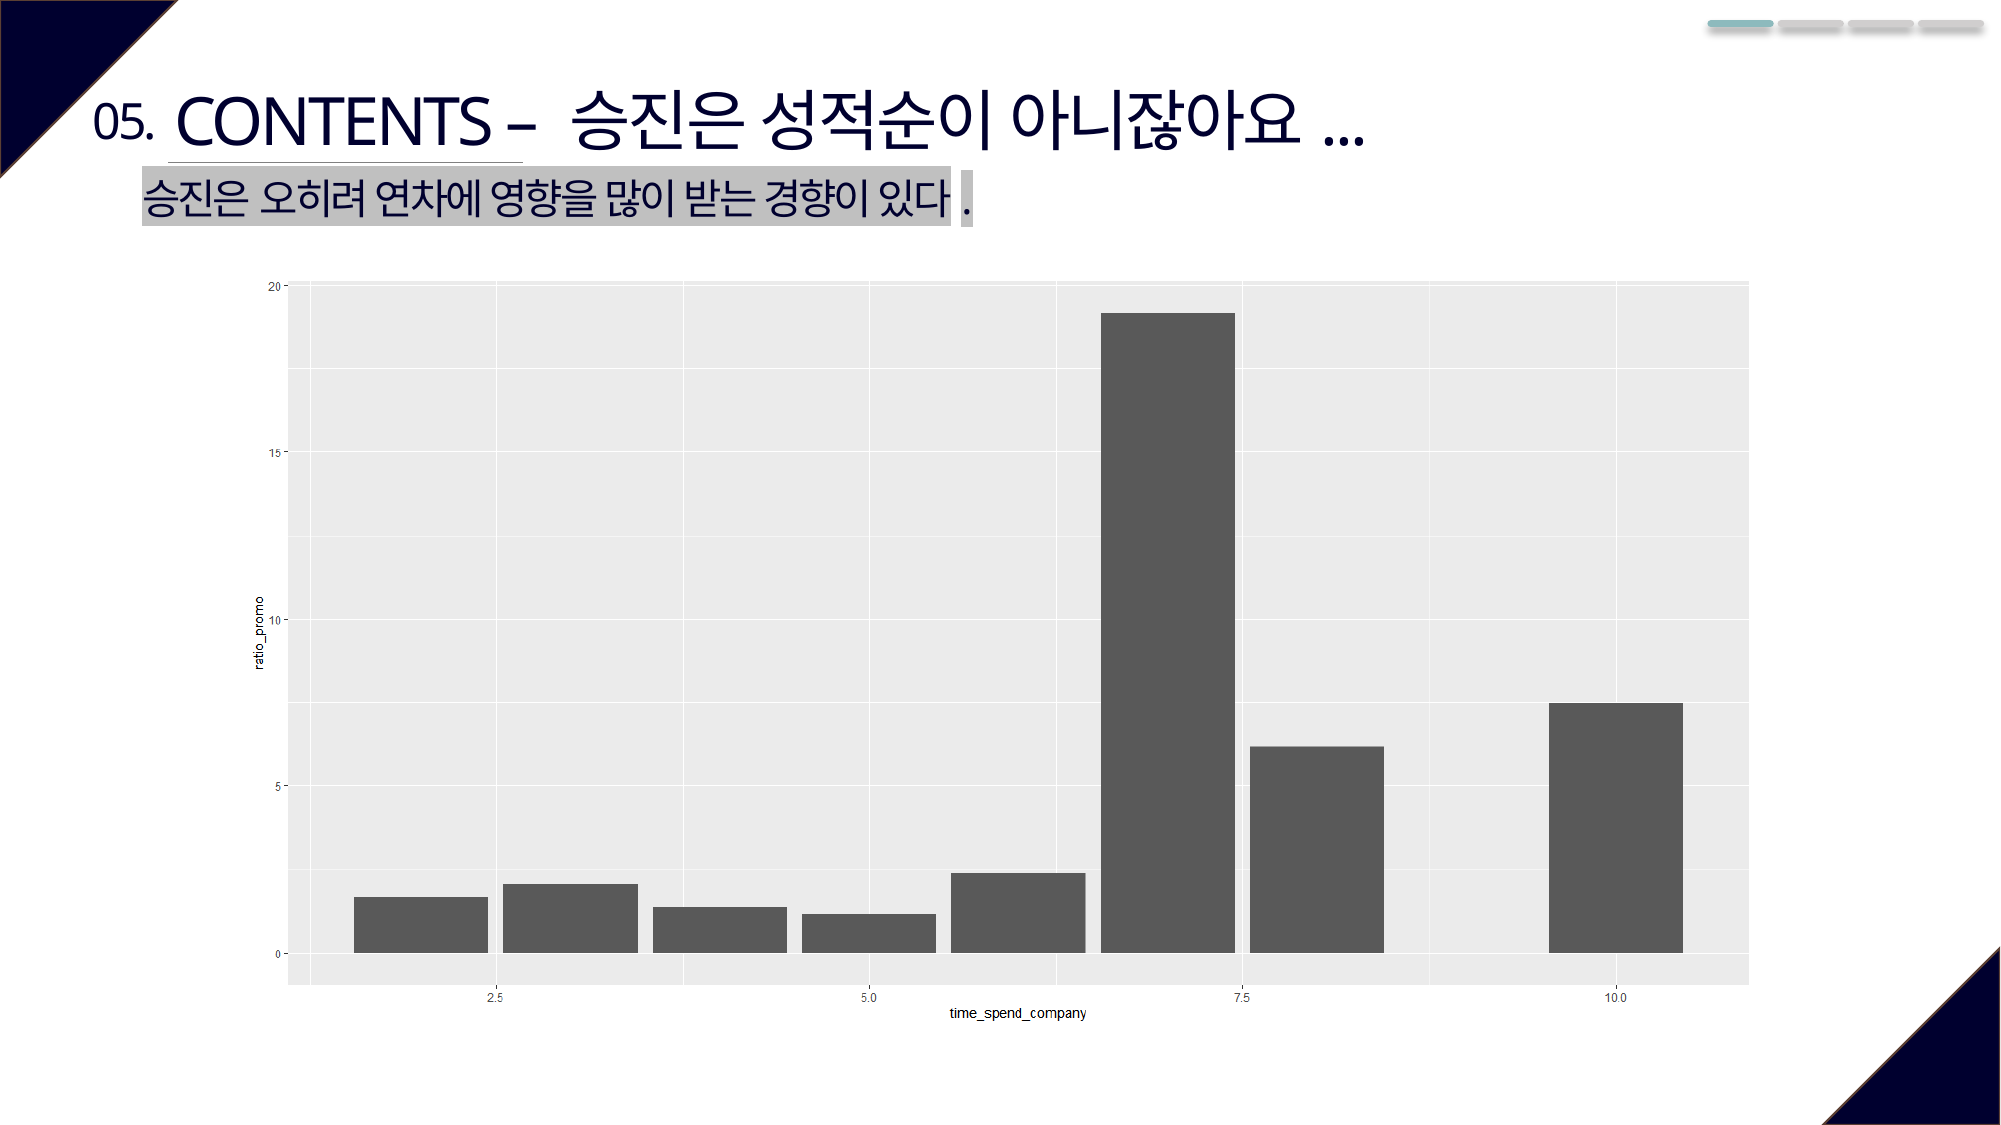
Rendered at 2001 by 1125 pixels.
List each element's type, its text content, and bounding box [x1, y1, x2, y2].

picture [244, 274, 1756, 1027]
text_box 05. [78, 81, 172, 157]
text_box 승진은 오히려 연차에 영향을 많이 받는 경향이 있다. [127, 165, 1575, 230]
text_box CONTENTS – 승진은 성적순이 아니잖아요... [159, 71, 1634, 167]
